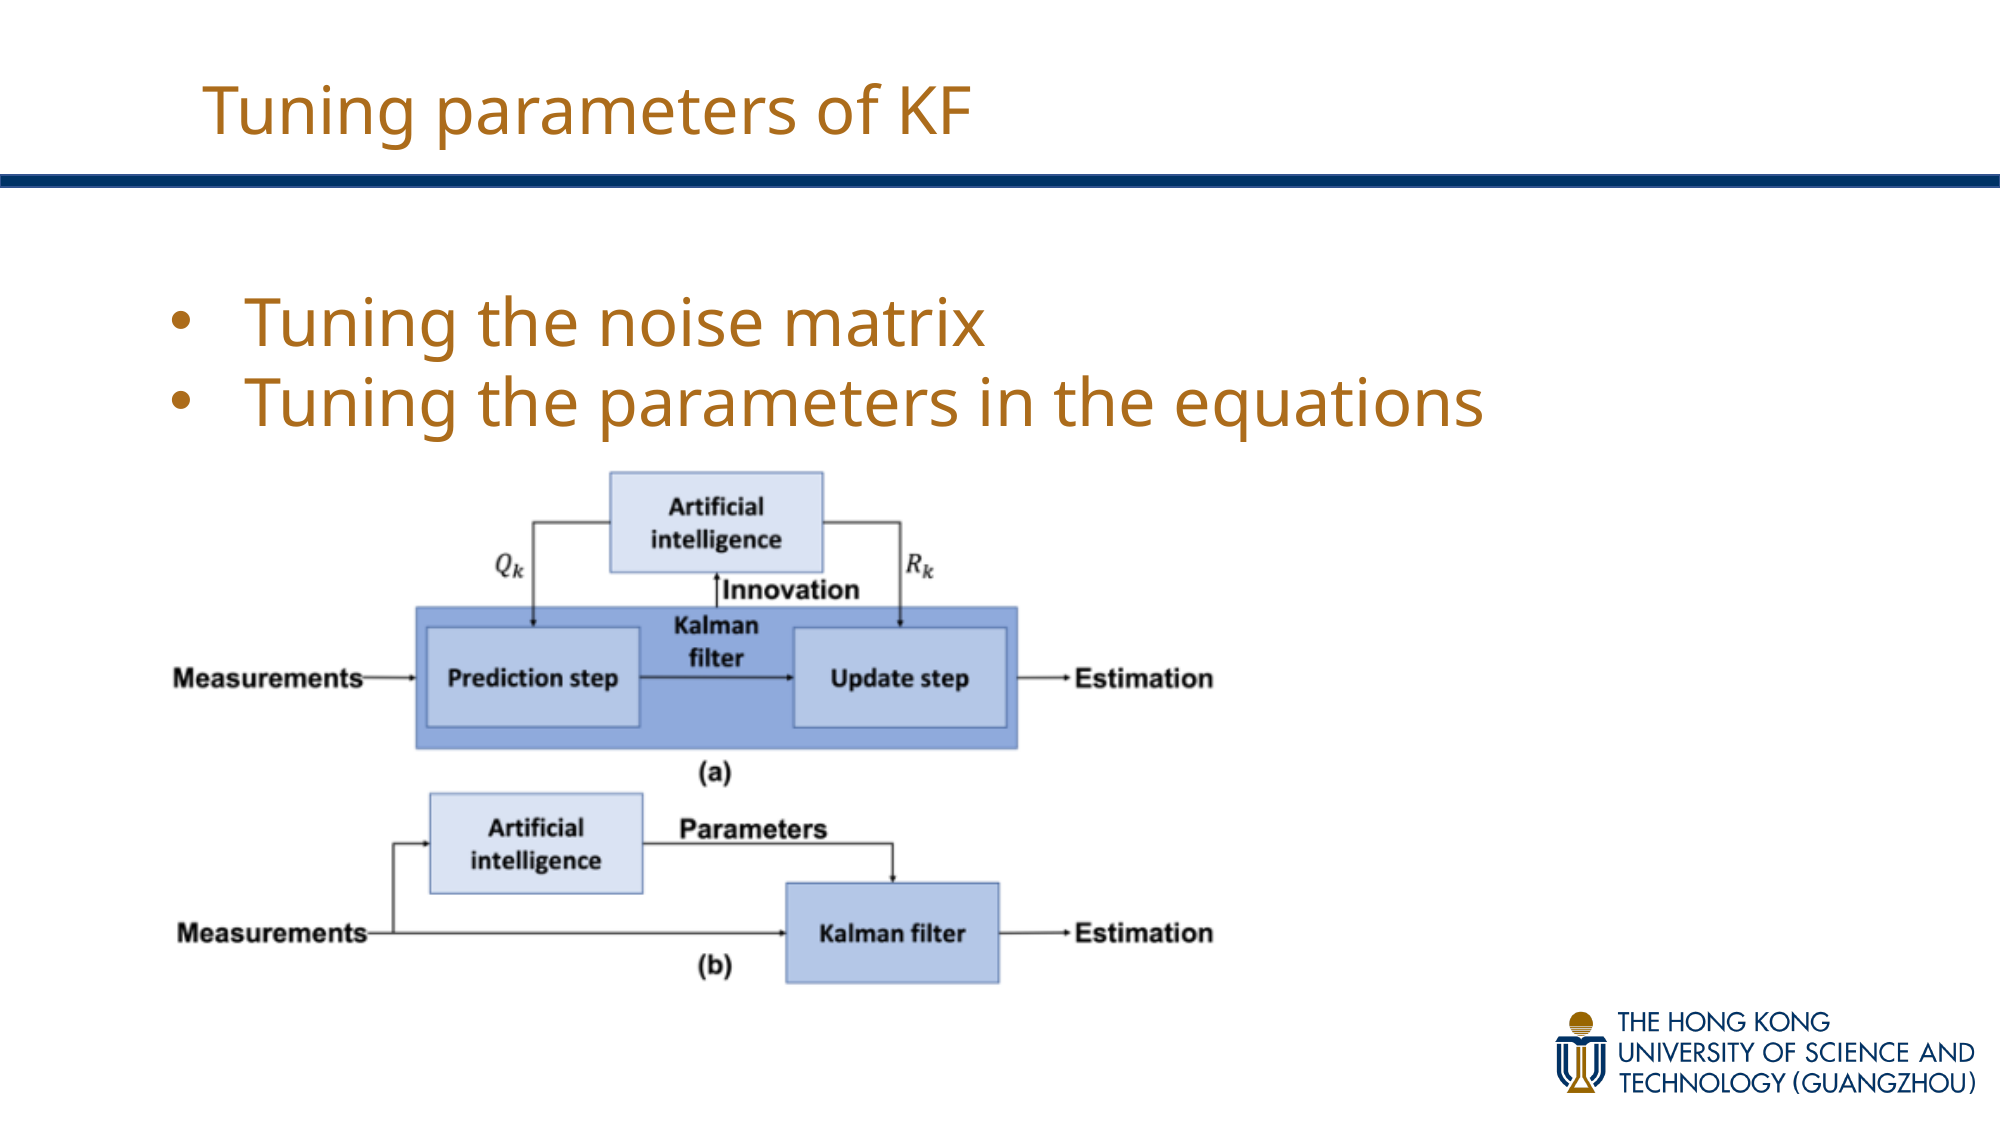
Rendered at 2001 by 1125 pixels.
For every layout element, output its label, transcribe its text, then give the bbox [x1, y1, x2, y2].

text_box Tuning parameters of KF [187, 60, 1001, 156]
picture [133, 461, 1267, 997]
picture [1555, 1011, 1975, 1094]
text_box Tuning the noise matrix Tuning the parameters in the equations [154, 272, 1802, 448]
text_box [0, 174, 2000, 188]
